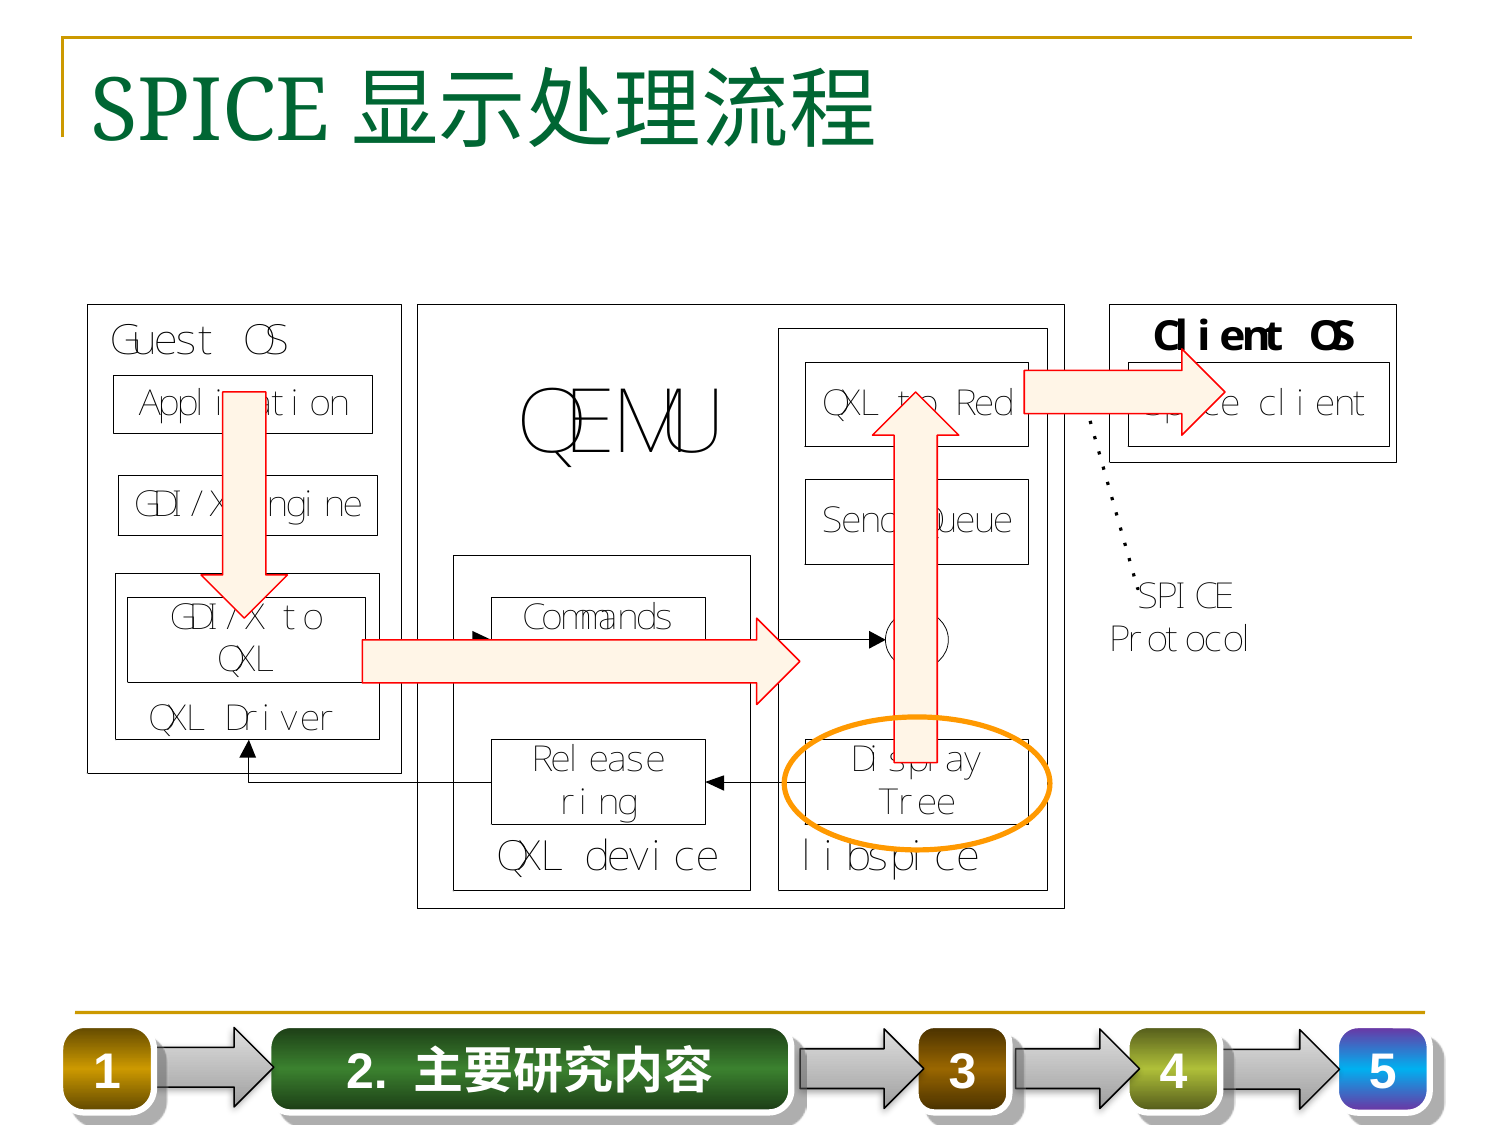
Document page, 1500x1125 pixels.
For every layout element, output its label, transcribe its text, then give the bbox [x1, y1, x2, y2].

text_box [801, 1028, 925, 1110]
text_box 2. 主要研究内容 [268, 1024, 792, 1113]
text_box [1022, 1028, 1141, 1110]
text_box 3 [915, 1024, 1010, 1113]
text_box 5 [1335, 1025, 1430, 1113]
text_box 1 [60, 1024, 155, 1113]
text_box 4 [1126, 1024, 1221, 1113]
title SPICE显示处理流程 [75, 45, 1425, 233]
text_box [1231, 1028, 1341, 1110]
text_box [79, 299, 1403, 913]
text_box [161, 1026, 275, 1108]
